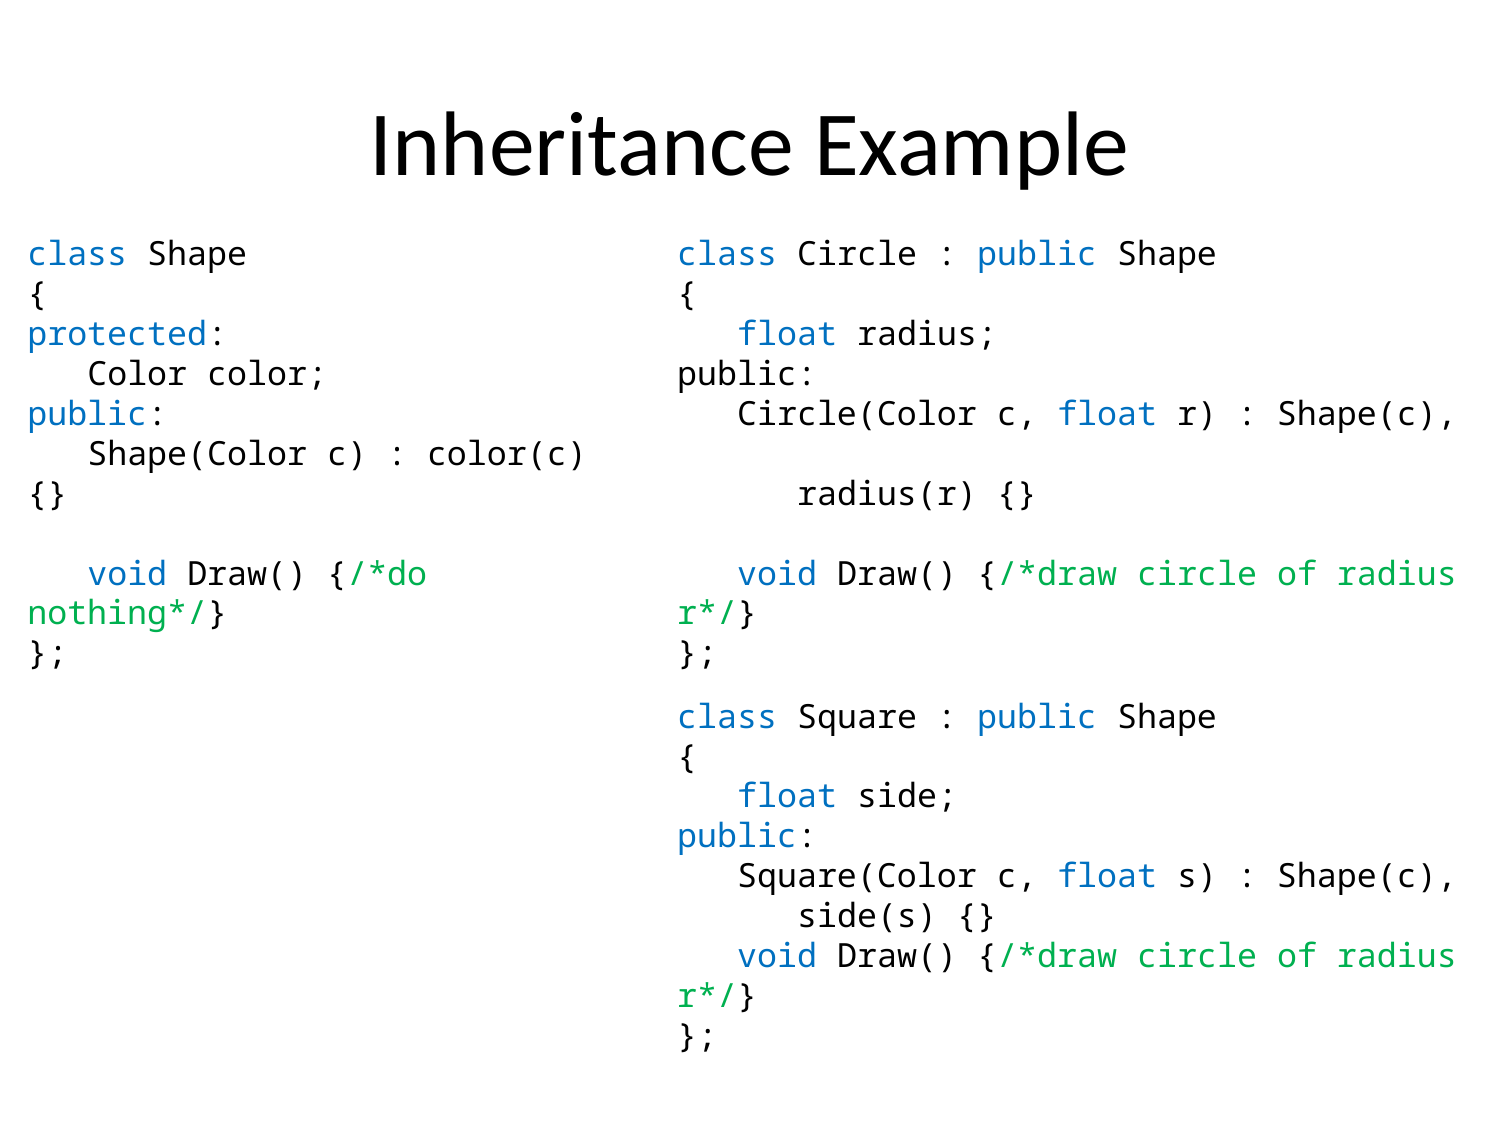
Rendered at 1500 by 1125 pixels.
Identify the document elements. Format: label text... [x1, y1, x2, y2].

title Inheritance Example [75, 45, 1425, 233]
text_box class Square : public Shape { float side; public: Square(Color c, float s) : Shape(c), side(s) {} void Draw() {/*draw circle of radius r*/} }; [662, 687, 1500, 1062]
text_box class Shape { protected: Color color; public: Shape(Color c) : color(c) {} void Draw() {/*do nothing*/} }; [12, 224, 613, 679]
text_box class Circle : public Shape { float radius; public: Circle(Color c, float r) : Shape(c), radius(r) {} void Draw() {/*draw circle of radius r*/} }; [662, 224, 1500, 679]
